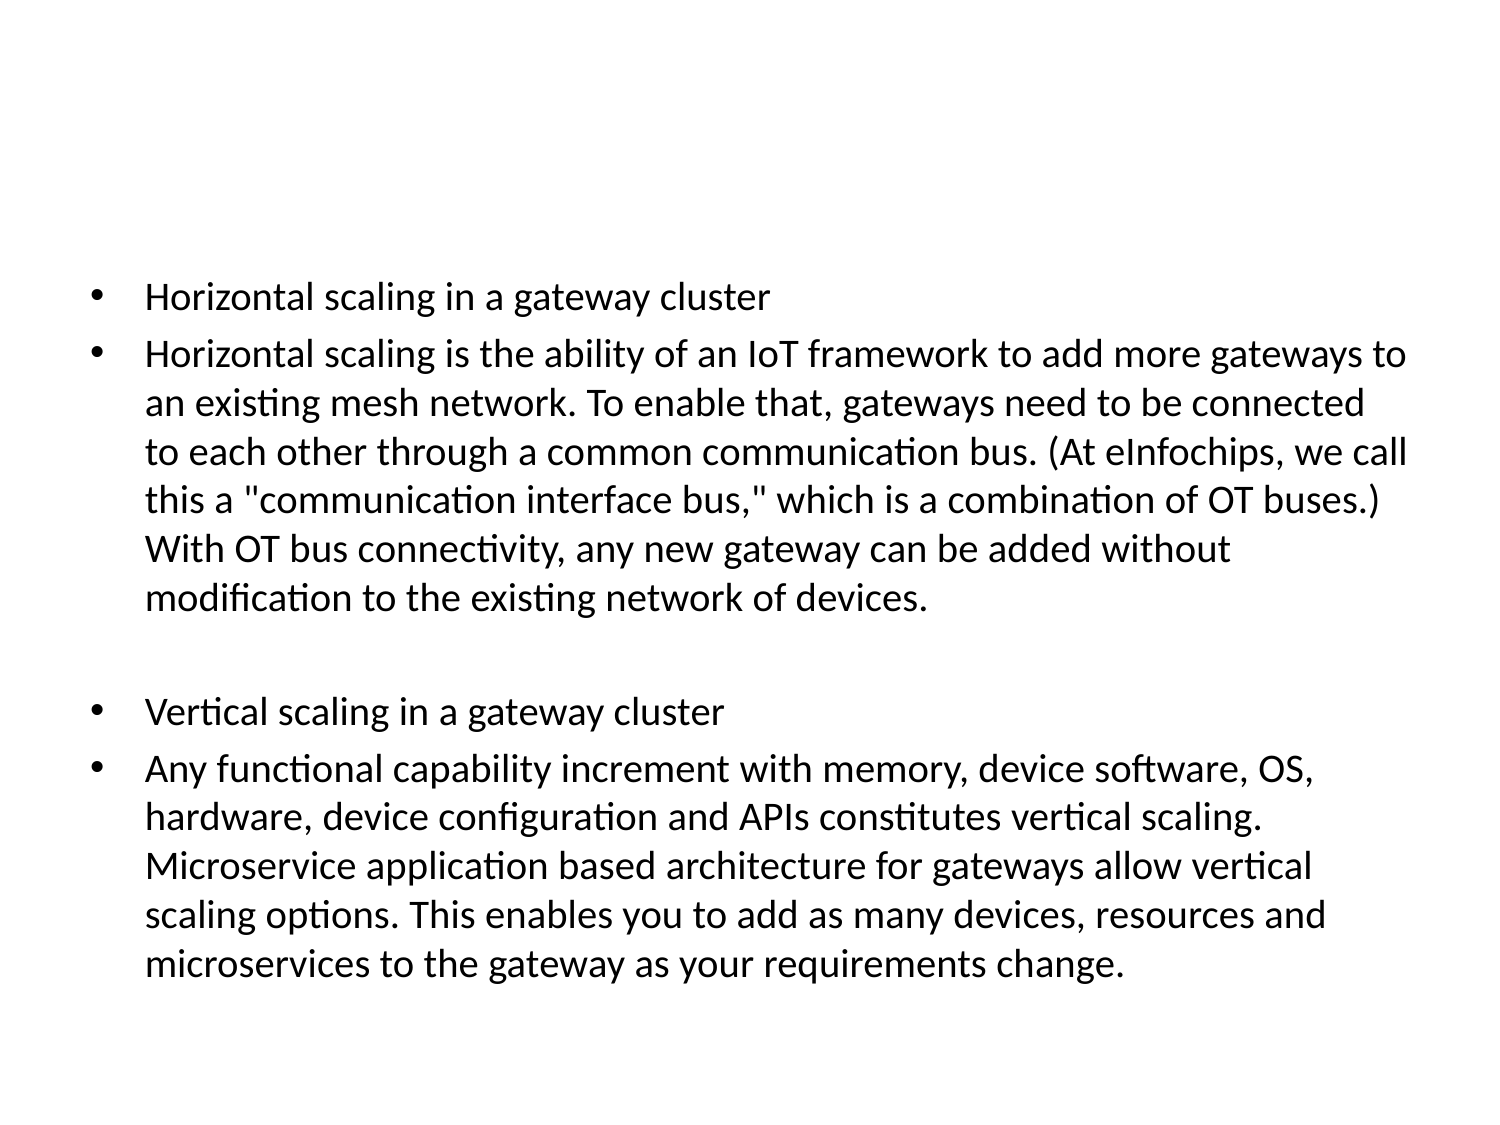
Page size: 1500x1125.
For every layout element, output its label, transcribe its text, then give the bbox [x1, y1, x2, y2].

list Horizontal scaling in a gateway cluster Horizontal scaling is the ability of an IoT framework to add more gateways to an existing mesh network. To enable that, gateways need to be connected to each other through a common communication bus. (At eInfochips, we call this a "communication interface bus," which is a combination of OT buses.) With OT bus connectivity, any new gateway can be added without modification to the existing network of devices. Vertical scaling in a gateway cluster Any functional capability increment with memory, device software, OS, hardware, device configuration and APIs constitutes vertical scaling. Microservice application based architecture for gateways allow vertical scaling options. This enables you to add as many devices, resources and microservices to the gateway as your requirements change. [75, 262, 1425, 1005]
